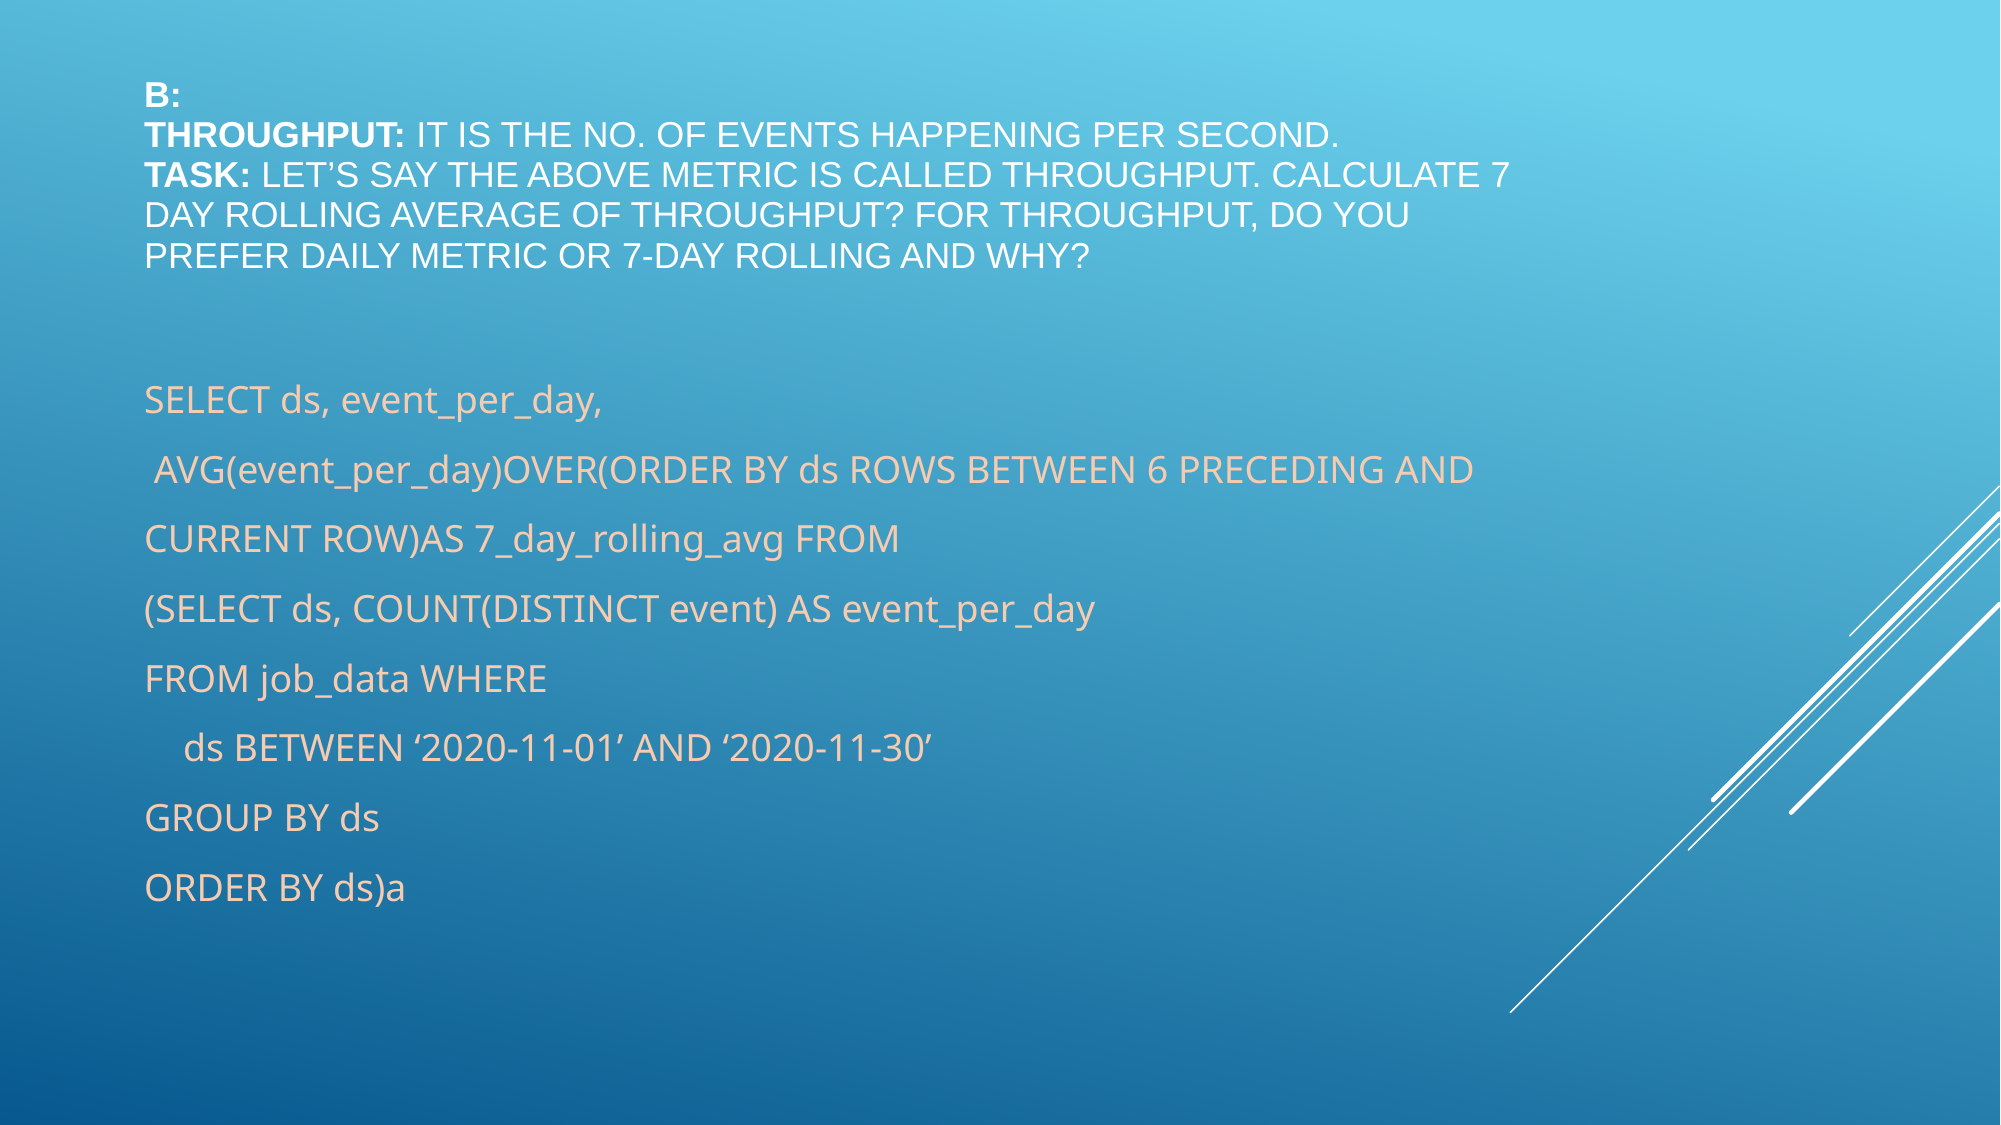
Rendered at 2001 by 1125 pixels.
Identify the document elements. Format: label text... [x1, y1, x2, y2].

title B: Throughput: It is the no. of events happening per second. task: Let’s say the above metric is called throughput. Calculate 7 day rolling average of throughput? For throughput, do you prefer daily metric or 7-day rolling and why? [129, 51, 1530, 299]
list SELECT ds, event_per_day, AVG(event_per_day)OVER(ORDER BY ds ROWS BETWEEN 6 PRECEDING AND CURRENT ROW)AS 7_day_rolling_avg FROM (SELECT ds, COUNT(DISTINCT event) AS event_per_day FROM job_data WHERE ds BETWEEN ‘2020-11-01’ AND ‘2020-11-30’ GROUP BY ds ORDER BY ds)a [129, 366, 1530, 959]
